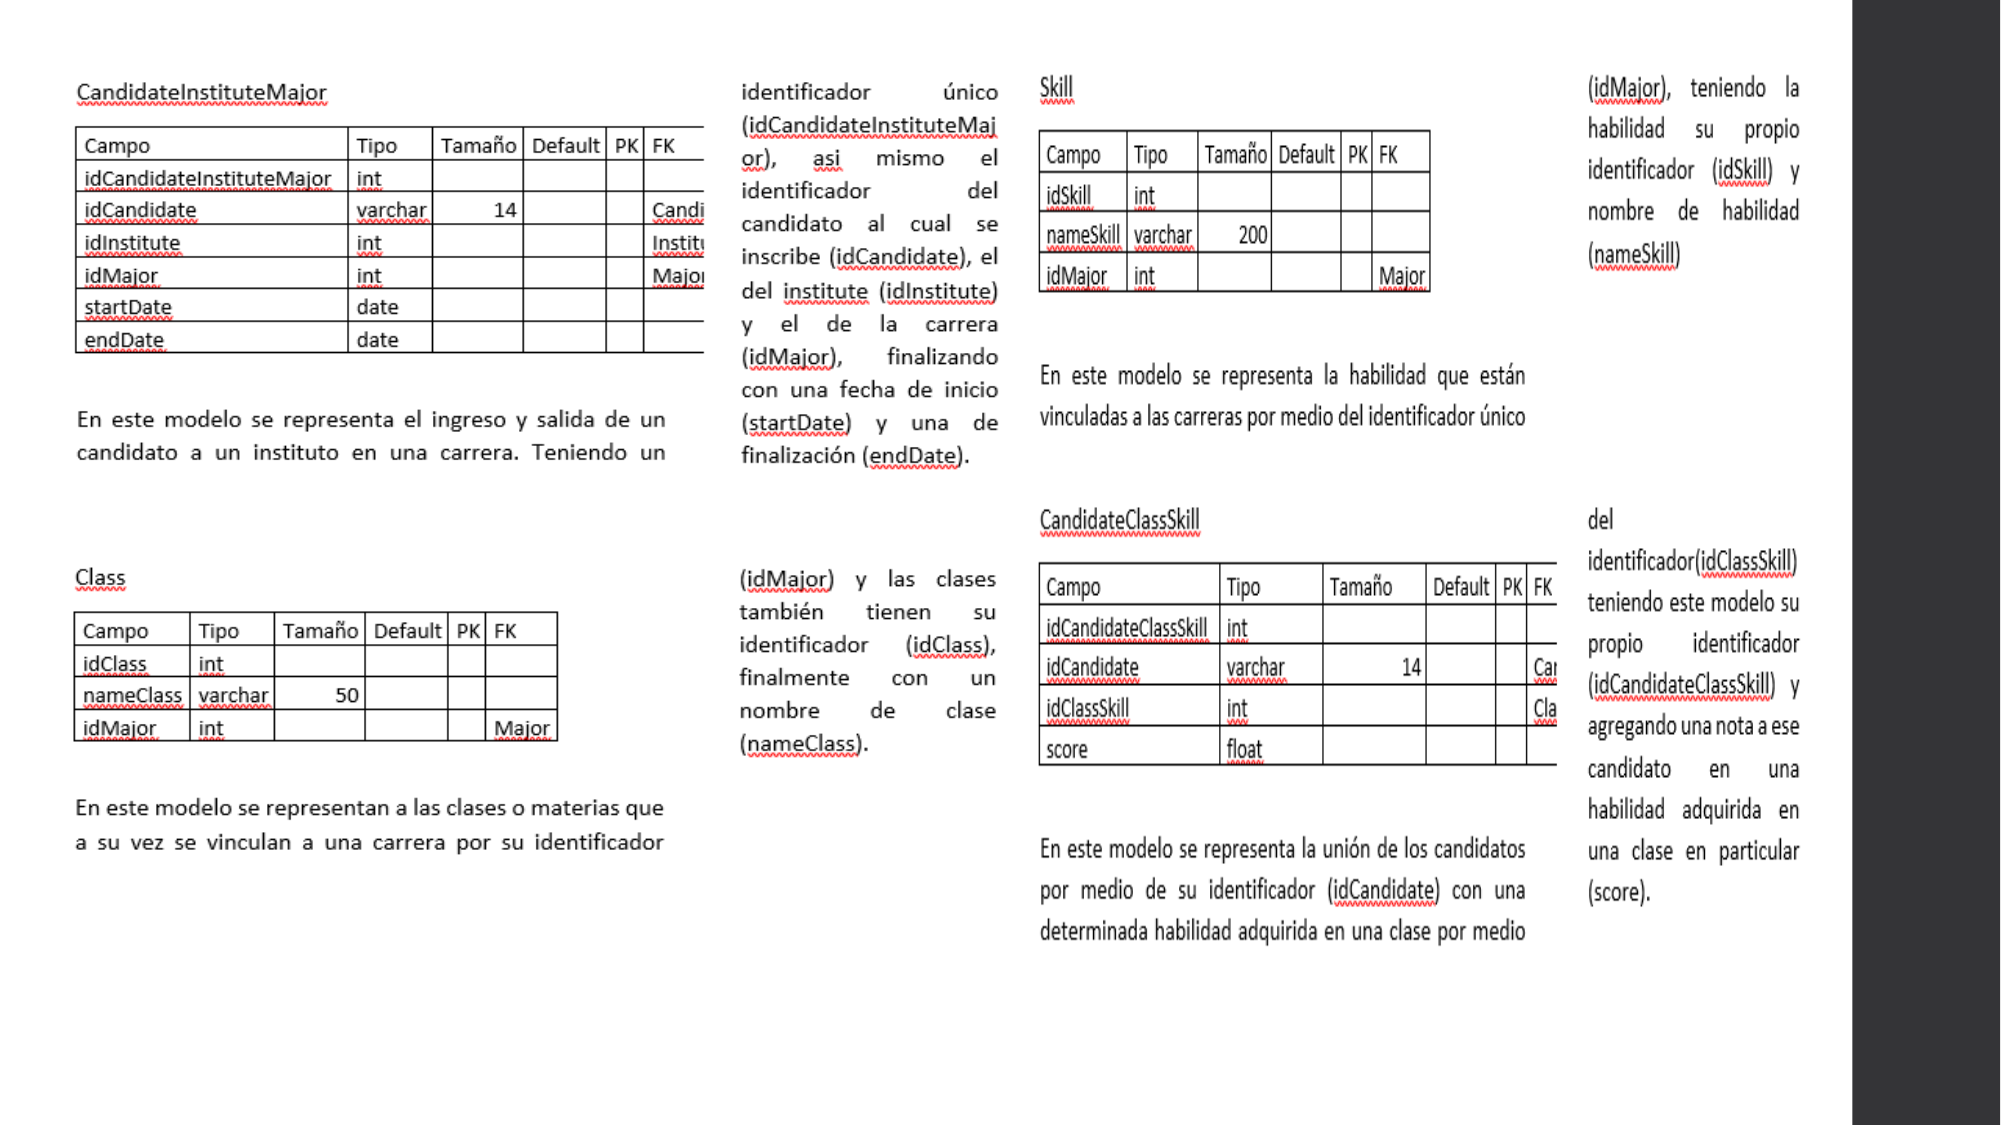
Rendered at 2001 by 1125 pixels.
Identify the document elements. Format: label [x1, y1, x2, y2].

picture [65, 513, 1008, 865]
picture [1034, 56, 1820, 954]
list [65, 56, 1017, 482]
